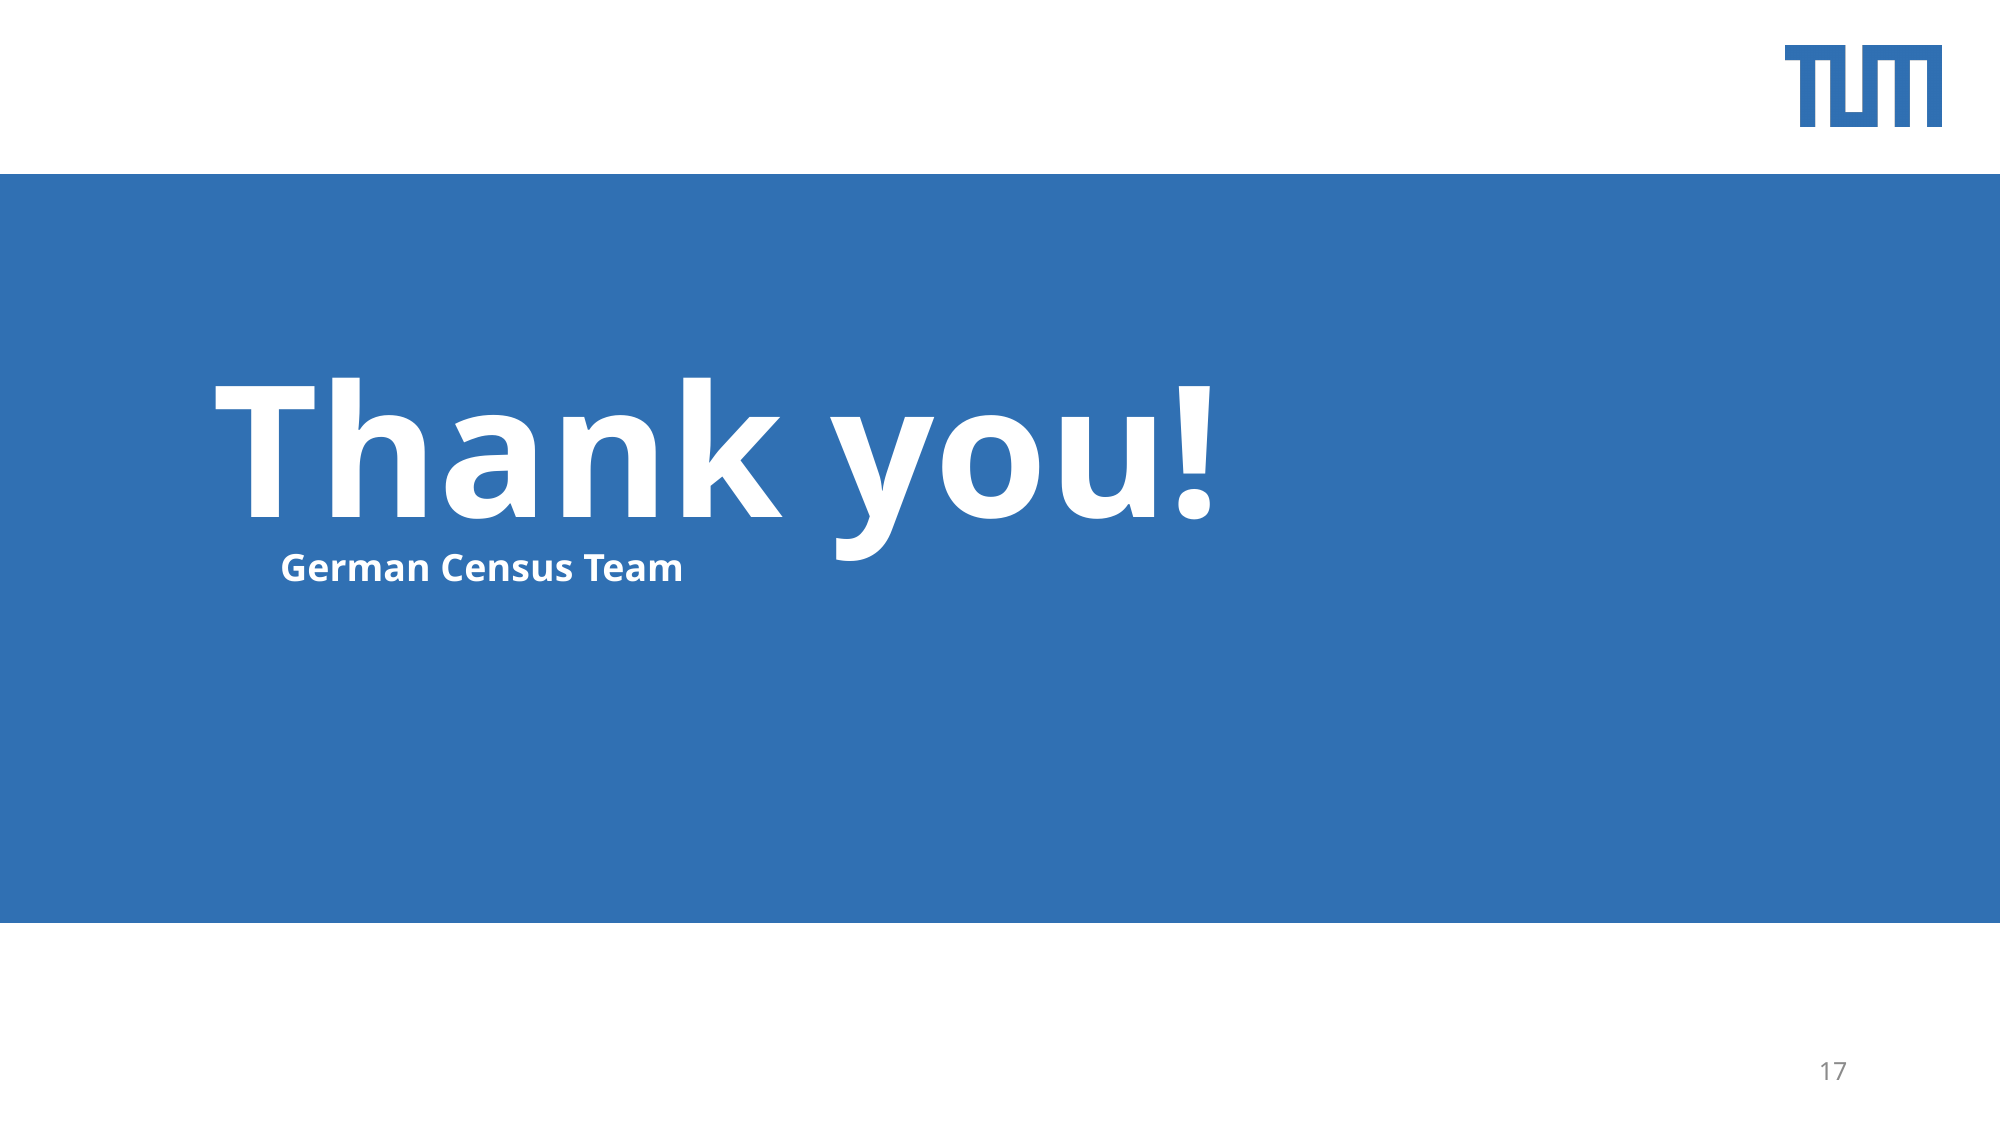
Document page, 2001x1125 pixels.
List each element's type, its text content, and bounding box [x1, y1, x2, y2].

text_box Thank you! [197, 326, 1237, 562]
slide_number 17 [1412, 1042, 1863, 1103]
picture [1785, 45, 1942, 127]
text_box German Census Team [265, 536, 700, 596]
text_box [0, 174, 2000, 923]
